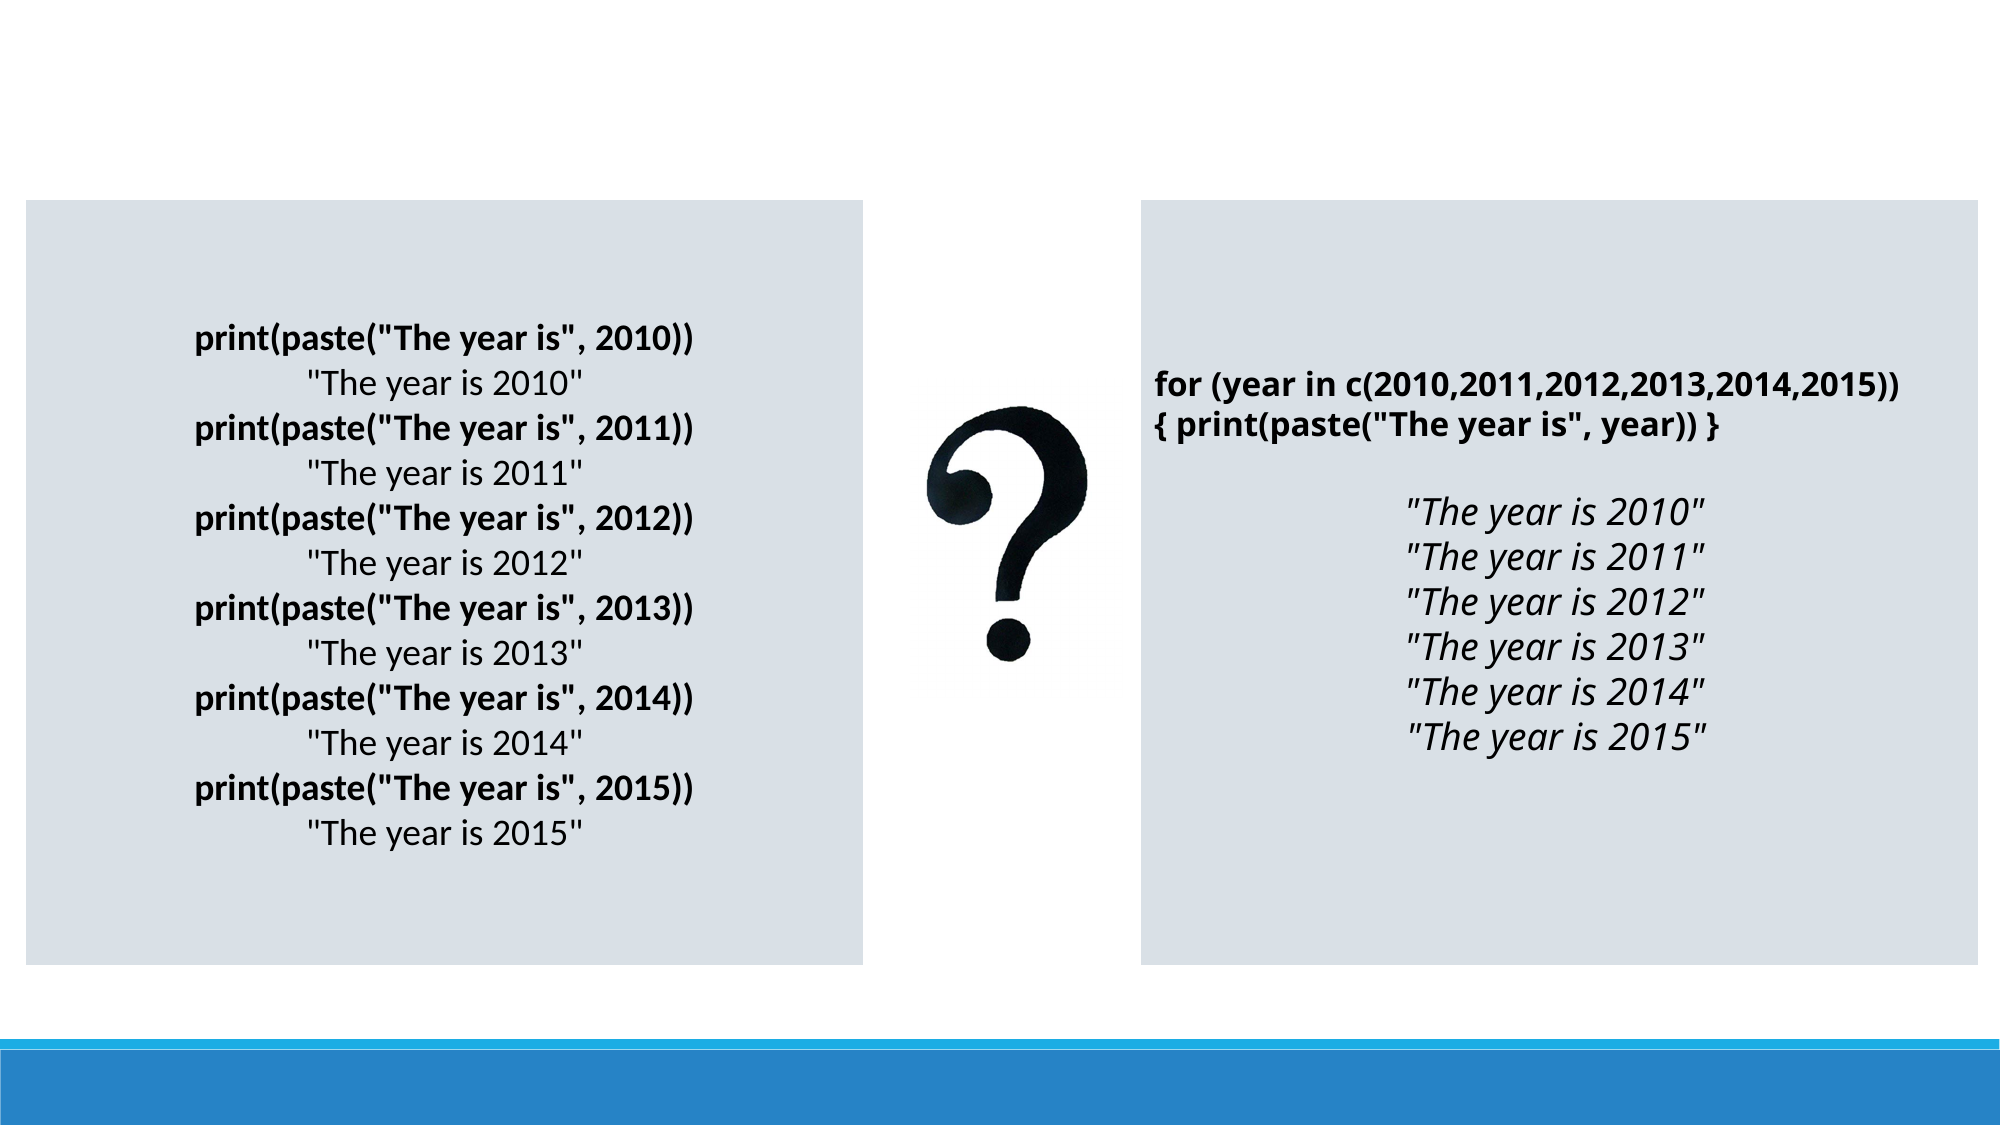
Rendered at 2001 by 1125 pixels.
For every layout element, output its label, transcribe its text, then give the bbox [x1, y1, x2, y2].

text_box print(paste("The year is", 2010)) "The year is 2010" print(paste("The year is", 2011)) "The year is 2011" print(paste("The year is", 2012)) "The year is 2012" print(paste("The year is", 2013)) "The year is 2013" print(paste("The year is", 2014)) "The year is 2014" print(paste("The year is", 2015)) "The year is 2015" [23, 198, 866, 968]
text_box for (year in c(2010,2011,2012,2013,2014,2015)){ print(paste("The year is", year)) } "The year is 2010" "The year is 2011" "The year is 2012" "The year is 2013" "The year is 2014" "The year is 2015" [1138, 198, 1981, 968]
picture [910, 378, 1123, 699]
